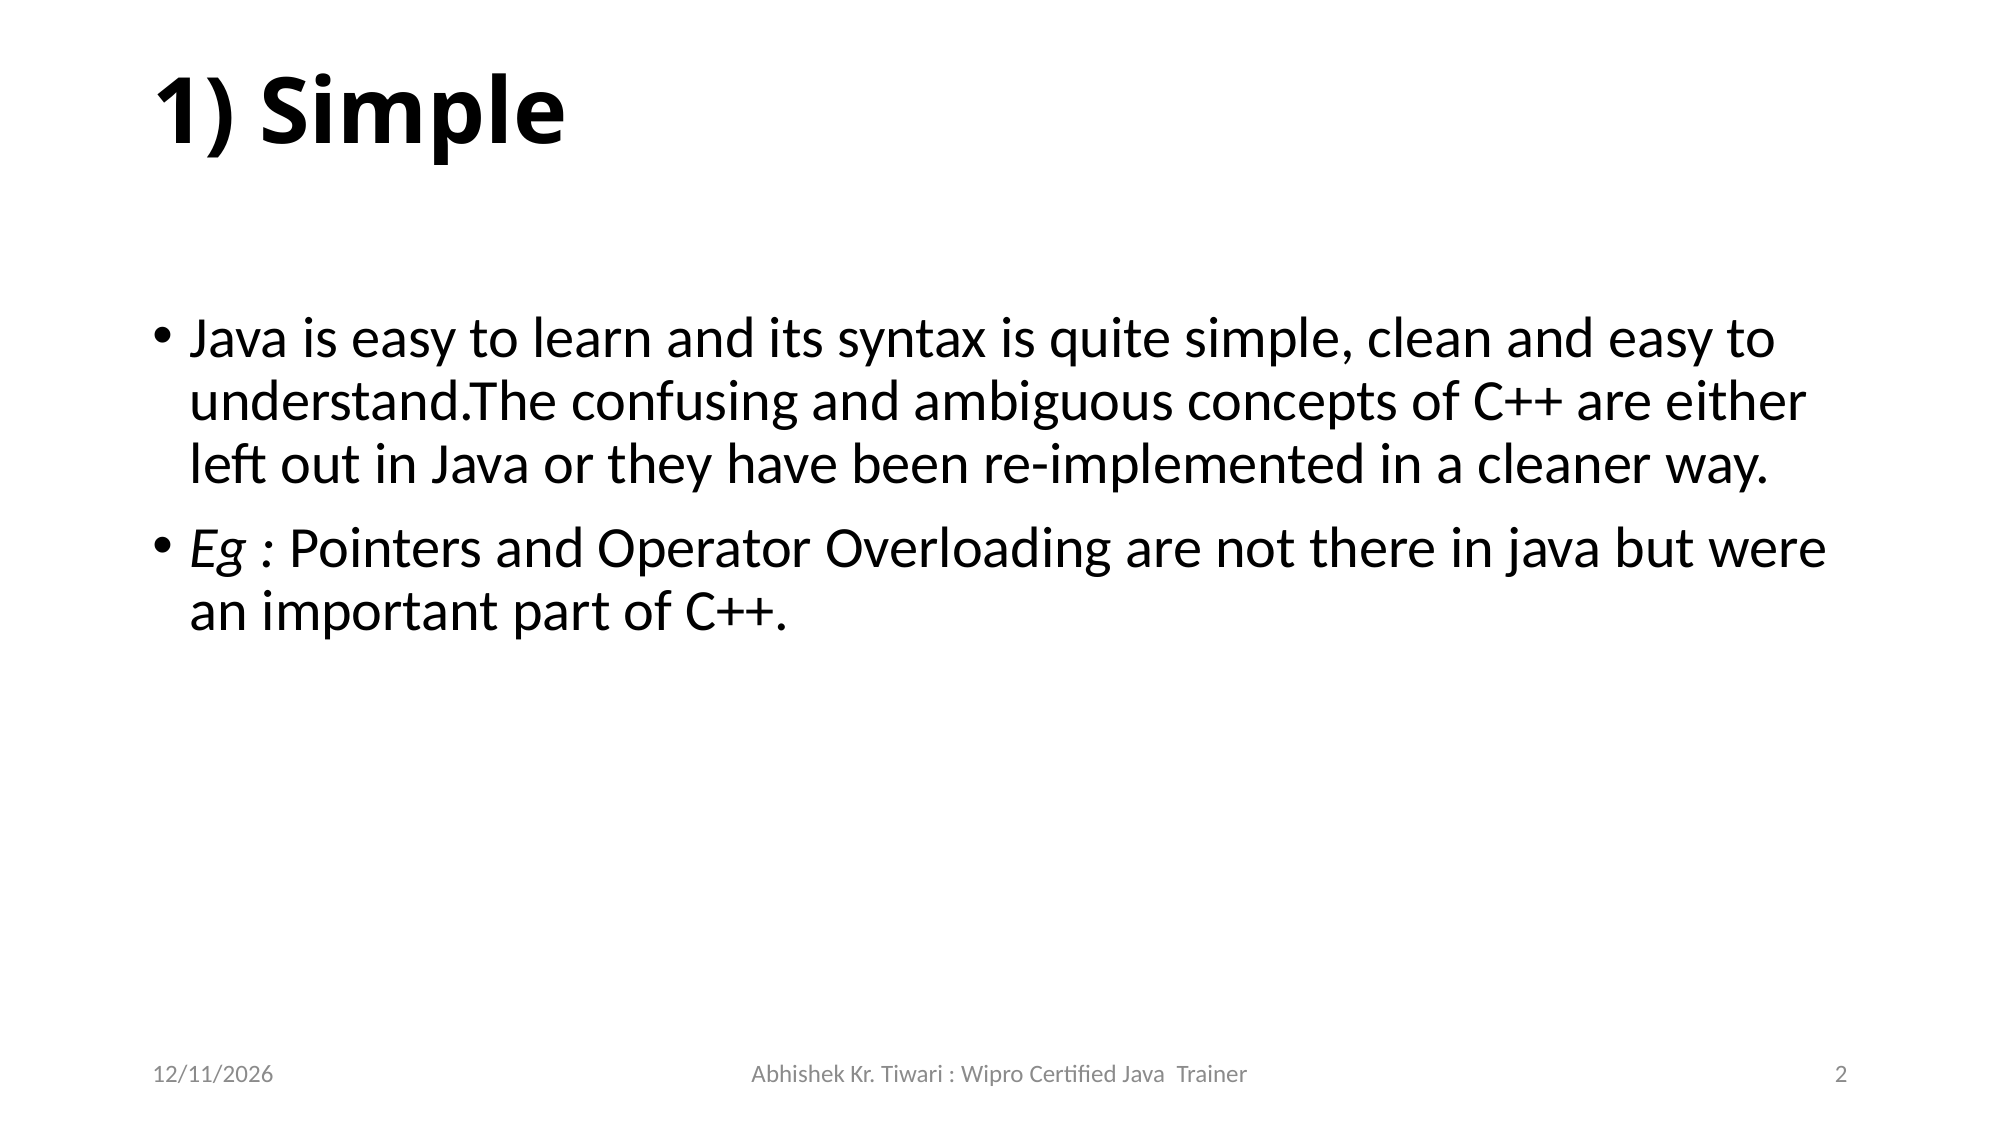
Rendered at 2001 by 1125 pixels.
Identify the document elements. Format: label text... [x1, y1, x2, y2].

list Java is easy to learn and its syntax is quite simple, clean and easy to understand.The confusing and ambiguous concepts of C++ are either left out in Java or they have been re-implemented in a cleaner way. Eg : Pointers and Operator Overloading are not there in java but were an important part of C++. [137, 299, 1863, 1014]
slide_number 2 [1412, 1042, 1863, 1103]
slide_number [137, 1042, 588, 1103]
title 1) Simple [137, 59, 1863, 278]
footer Abhishek Kr. Tiwari : Wipro Certified Java Trainer [662, 1042, 1338, 1103]
